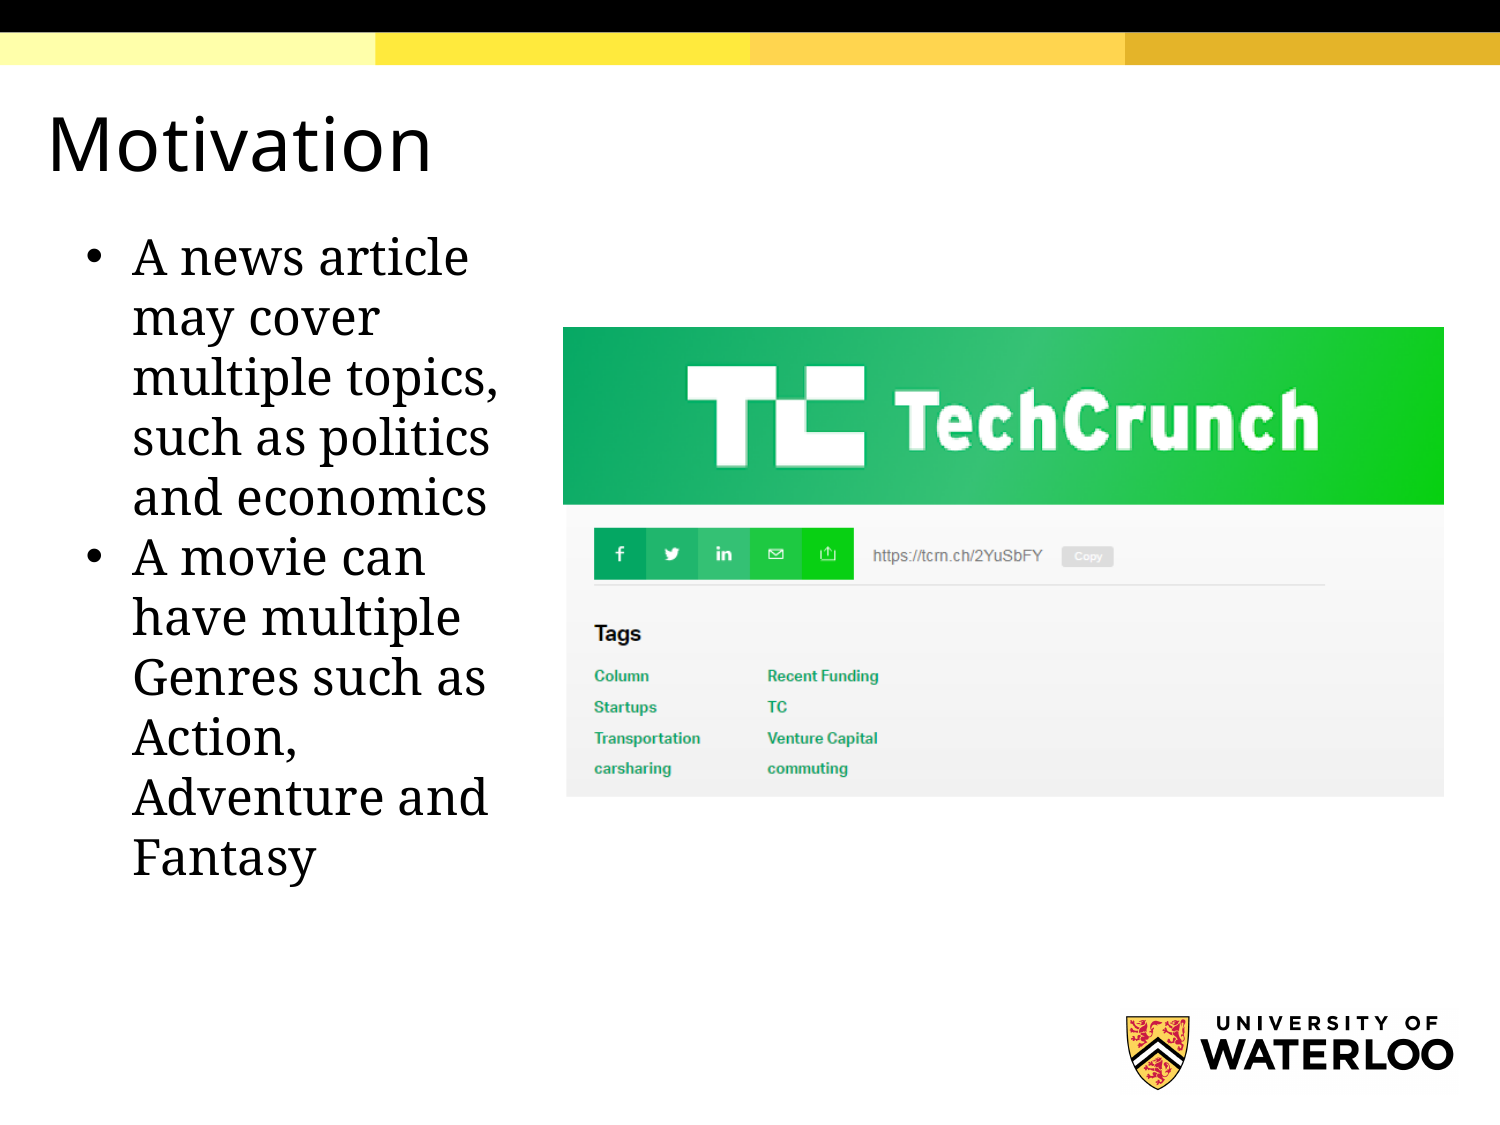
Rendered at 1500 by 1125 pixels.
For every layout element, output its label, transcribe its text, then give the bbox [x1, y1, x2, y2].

text_box A news article may cover multiple topics, such as politics and economics A movie can have multiple Genres such as Action, Adventure and Fantasy [70, 218, 526, 938]
title Motivation [31, 71, 1456, 219]
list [563, 327, 1444, 798]
picture [1120, 1008, 1459, 1095]
